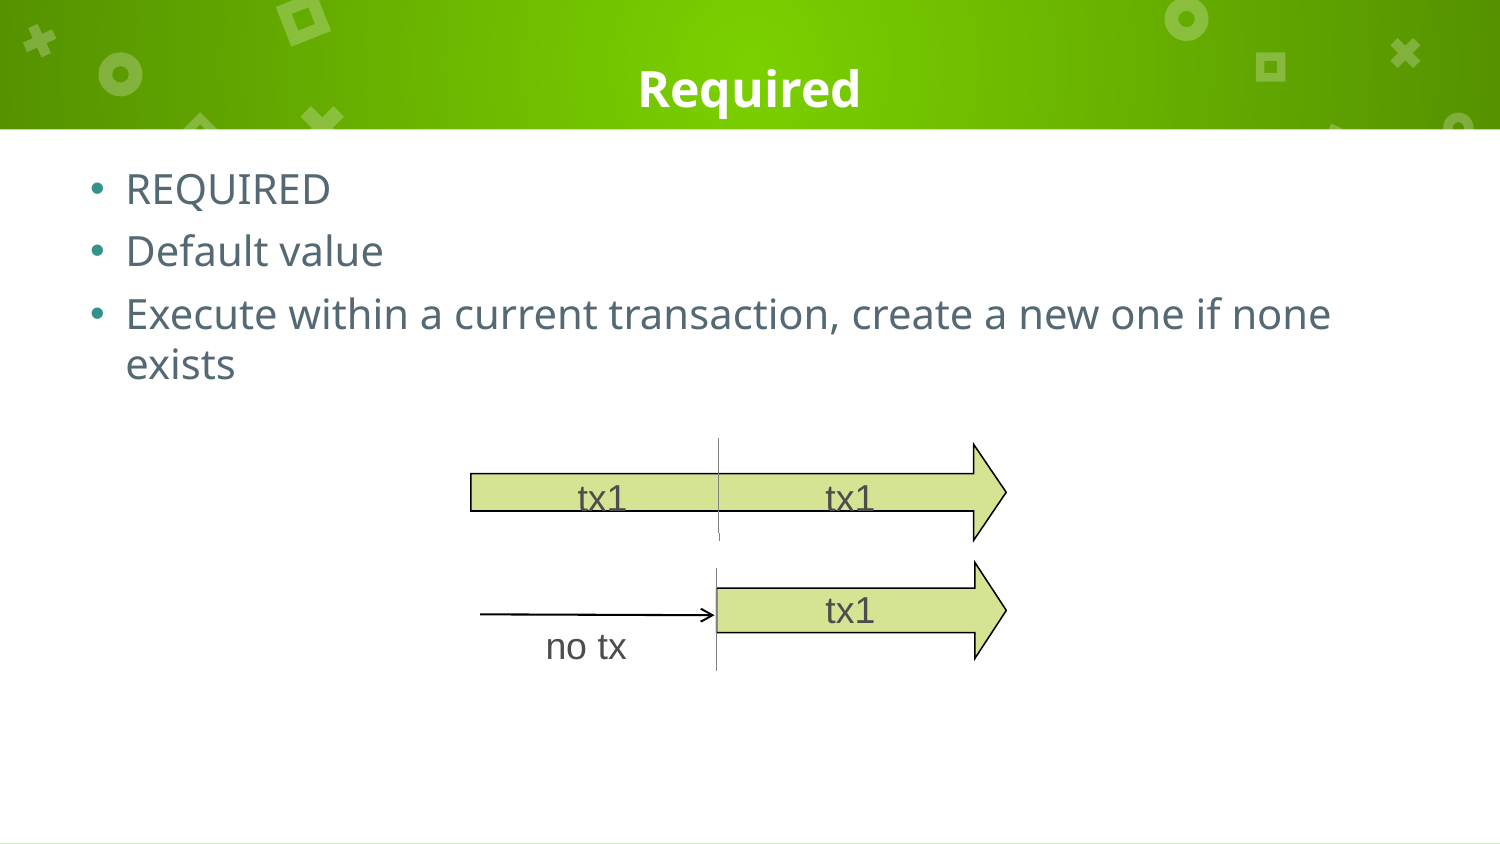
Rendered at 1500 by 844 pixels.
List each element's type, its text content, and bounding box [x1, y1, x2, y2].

title Required [142, 0, 1358, 147]
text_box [470, 438, 1007, 675]
text_box REQUIRED Default value Execute within a current transaction, create a new one if none exists [74, 147, 1425, 403]
